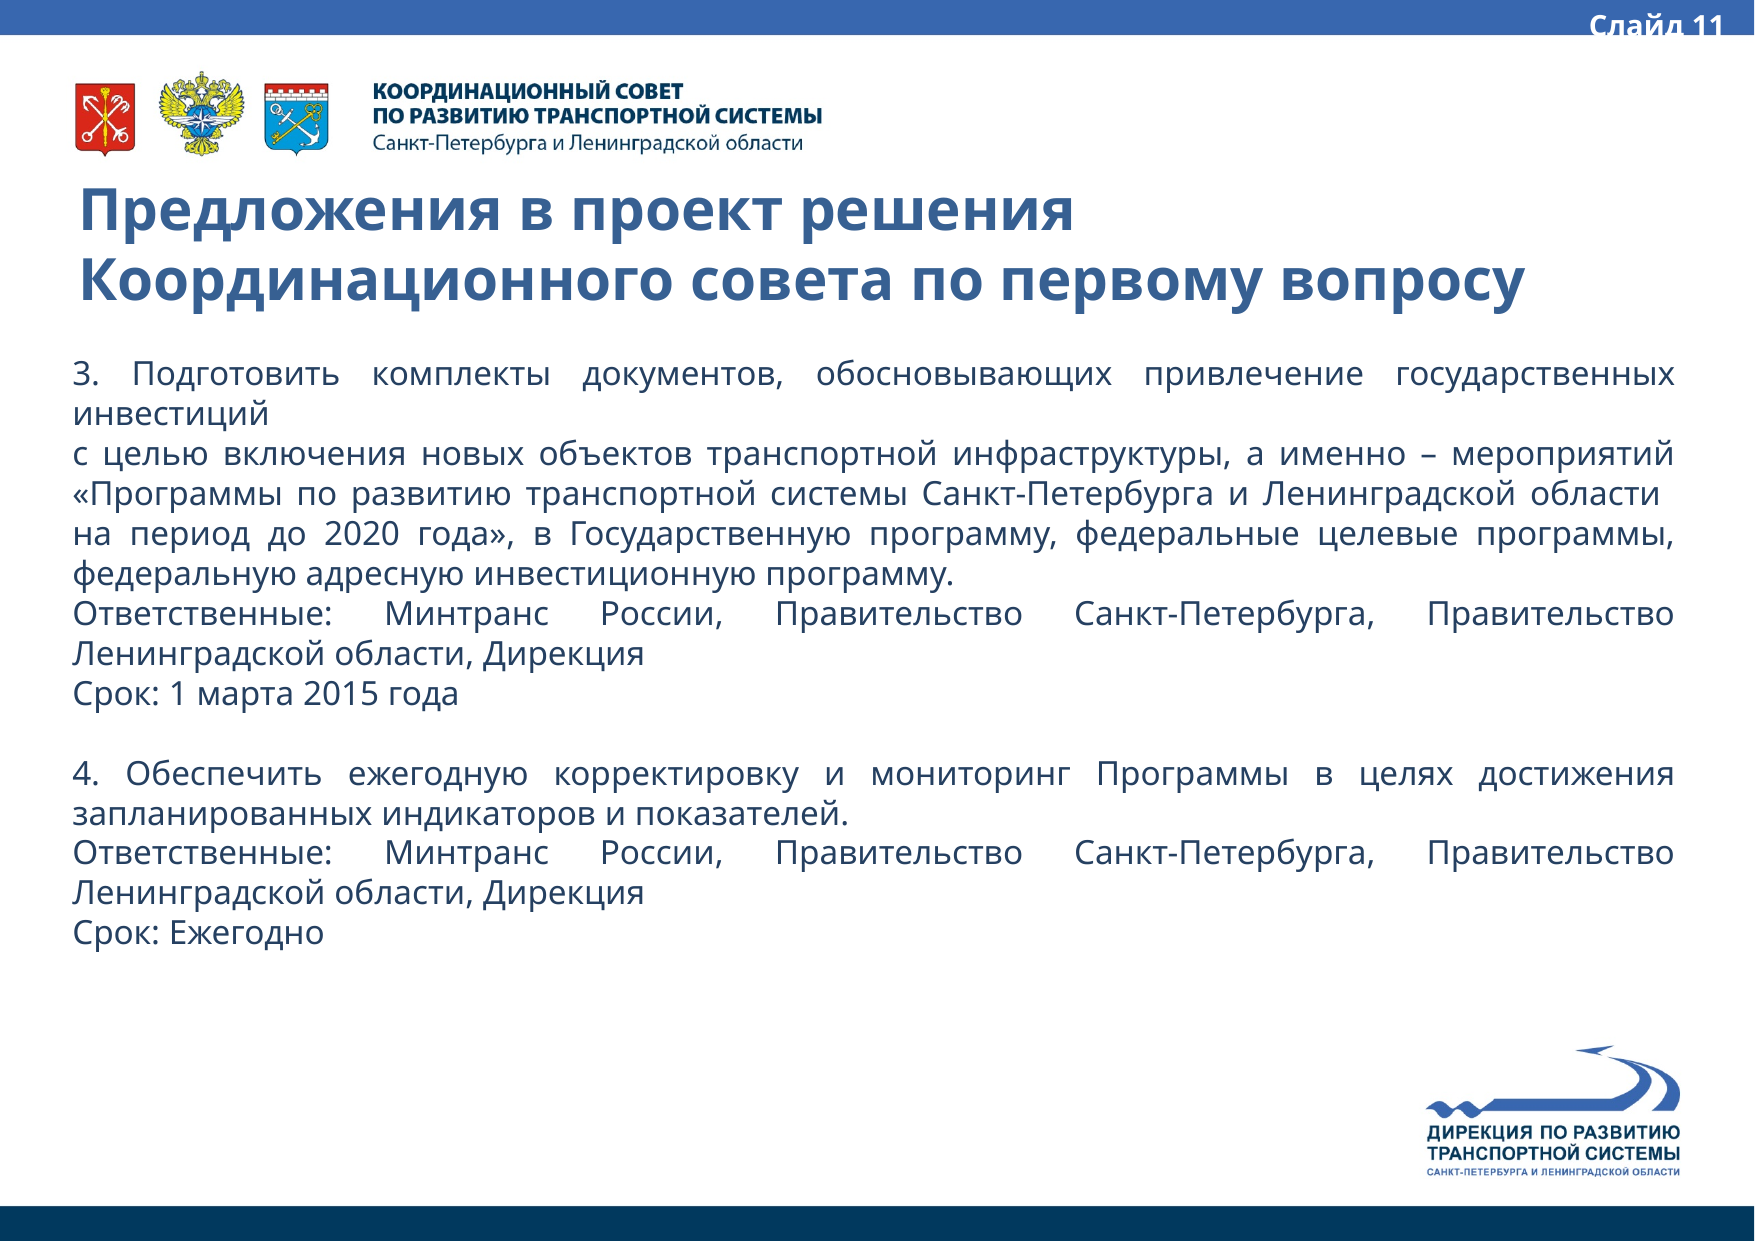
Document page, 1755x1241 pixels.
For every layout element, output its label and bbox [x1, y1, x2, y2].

list [0, 0, 1755, 1241]
